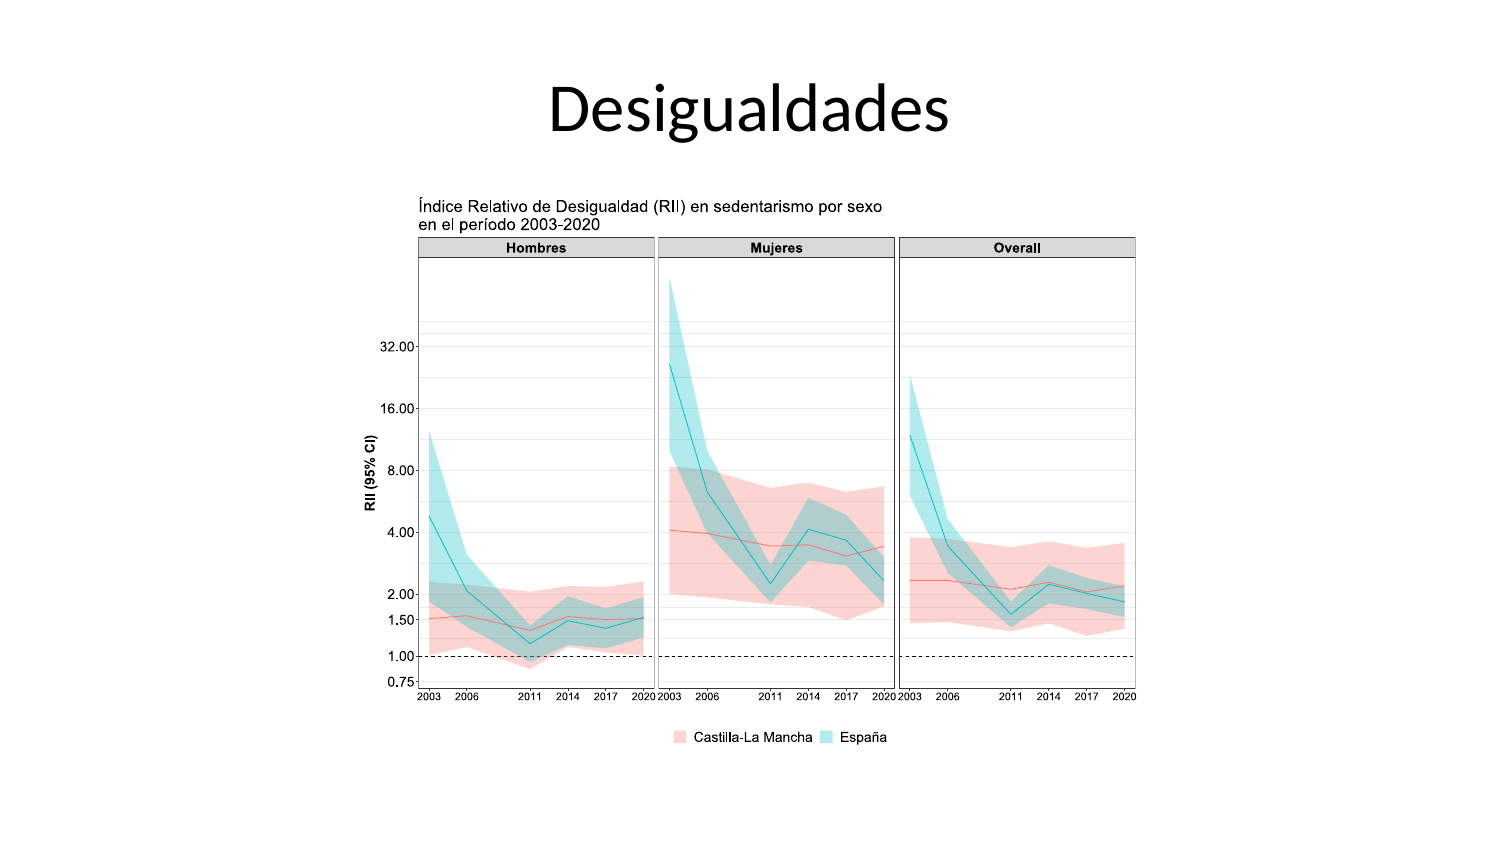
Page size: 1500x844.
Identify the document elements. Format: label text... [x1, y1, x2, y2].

title Desigualdades [75, 33, 1425, 175]
picture [360, 195, 1140, 753]
